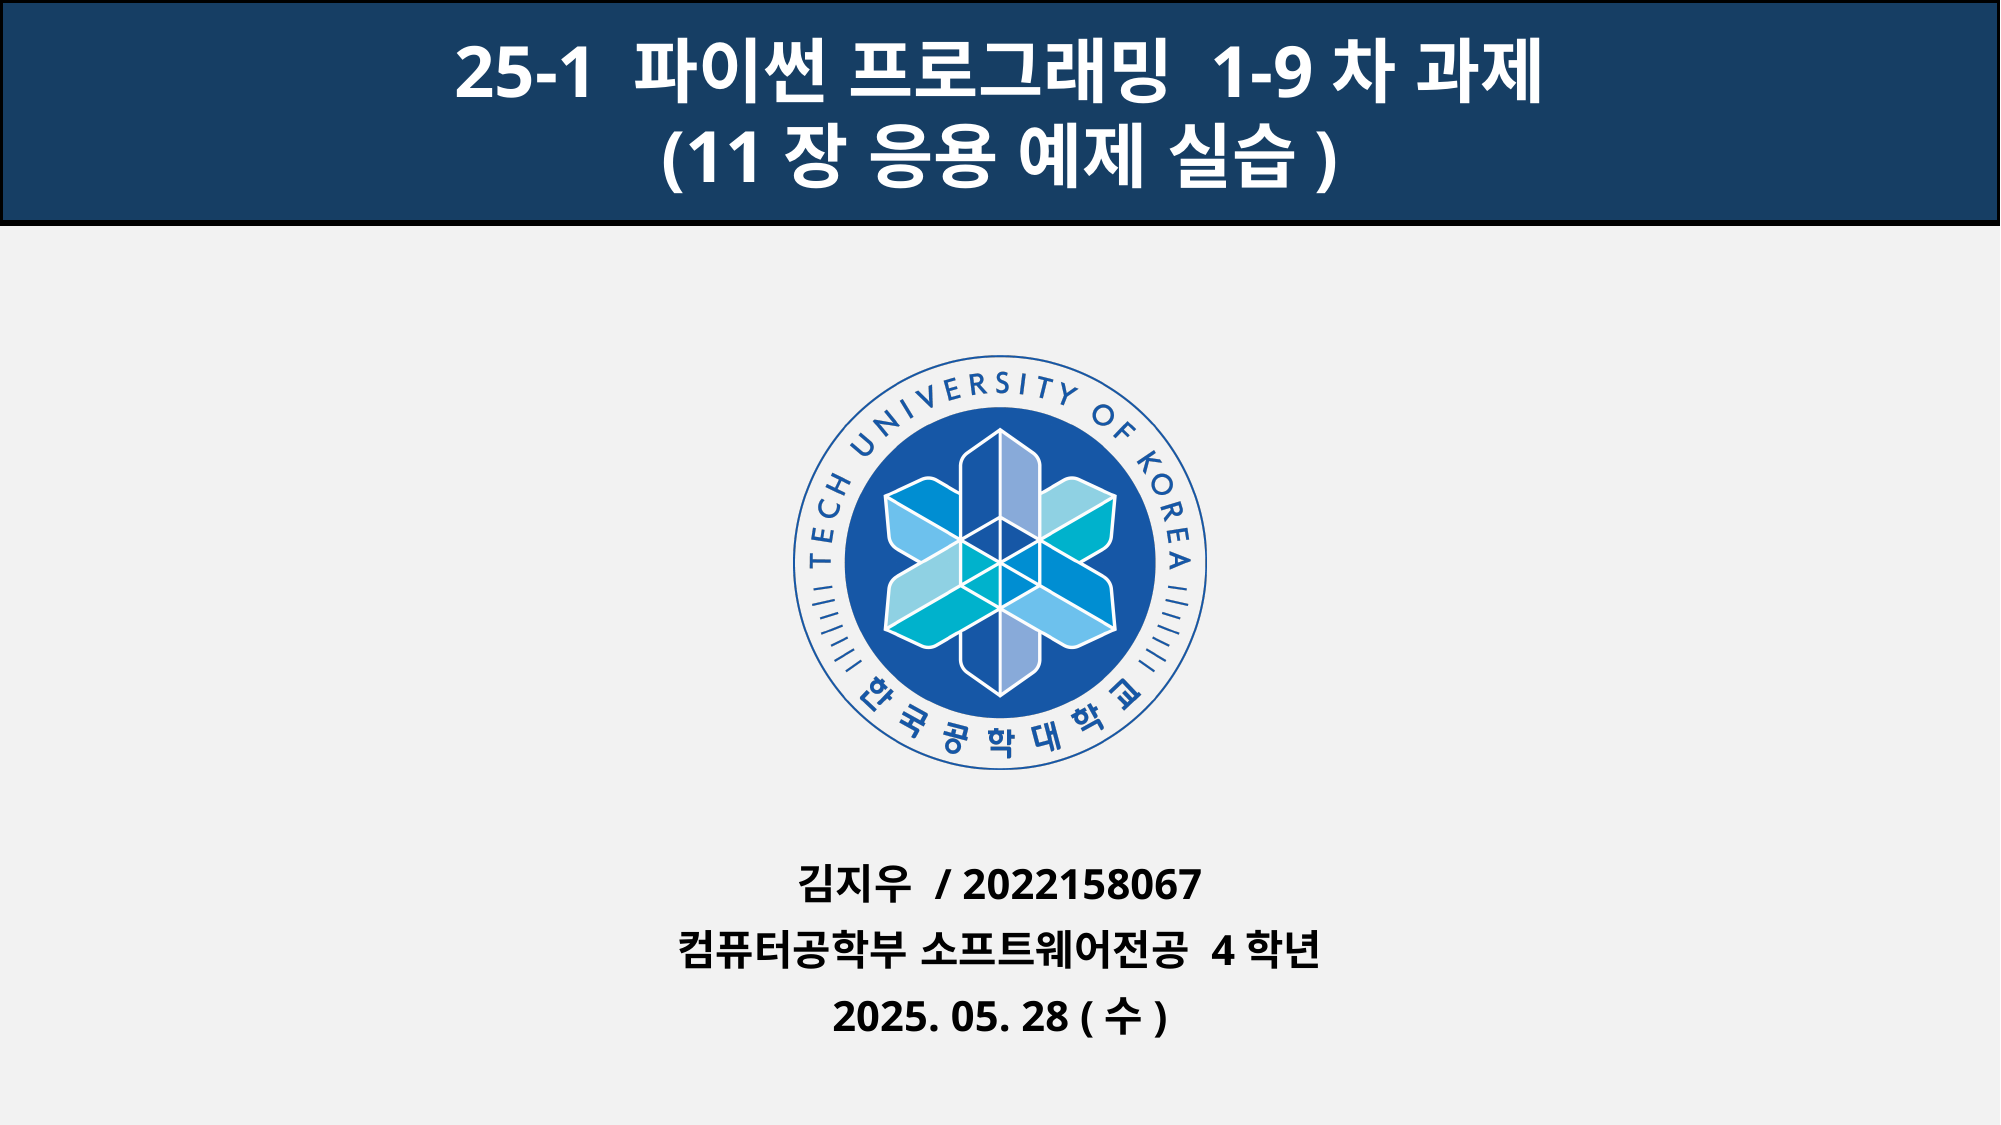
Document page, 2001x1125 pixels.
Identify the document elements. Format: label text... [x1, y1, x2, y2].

title 25-1 파이썬 프로그래밍 1-9차 과제 (11장 응용 예제 실습) [0, 0, 2000, 224]
subtitle 김지우 / 2022158067 컴퓨터공학부 소프트웨어전공 4학년 2025. 05. 28 (수) [249, 835, 1750, 1068]
picture [792, 355, 1207, 770]
